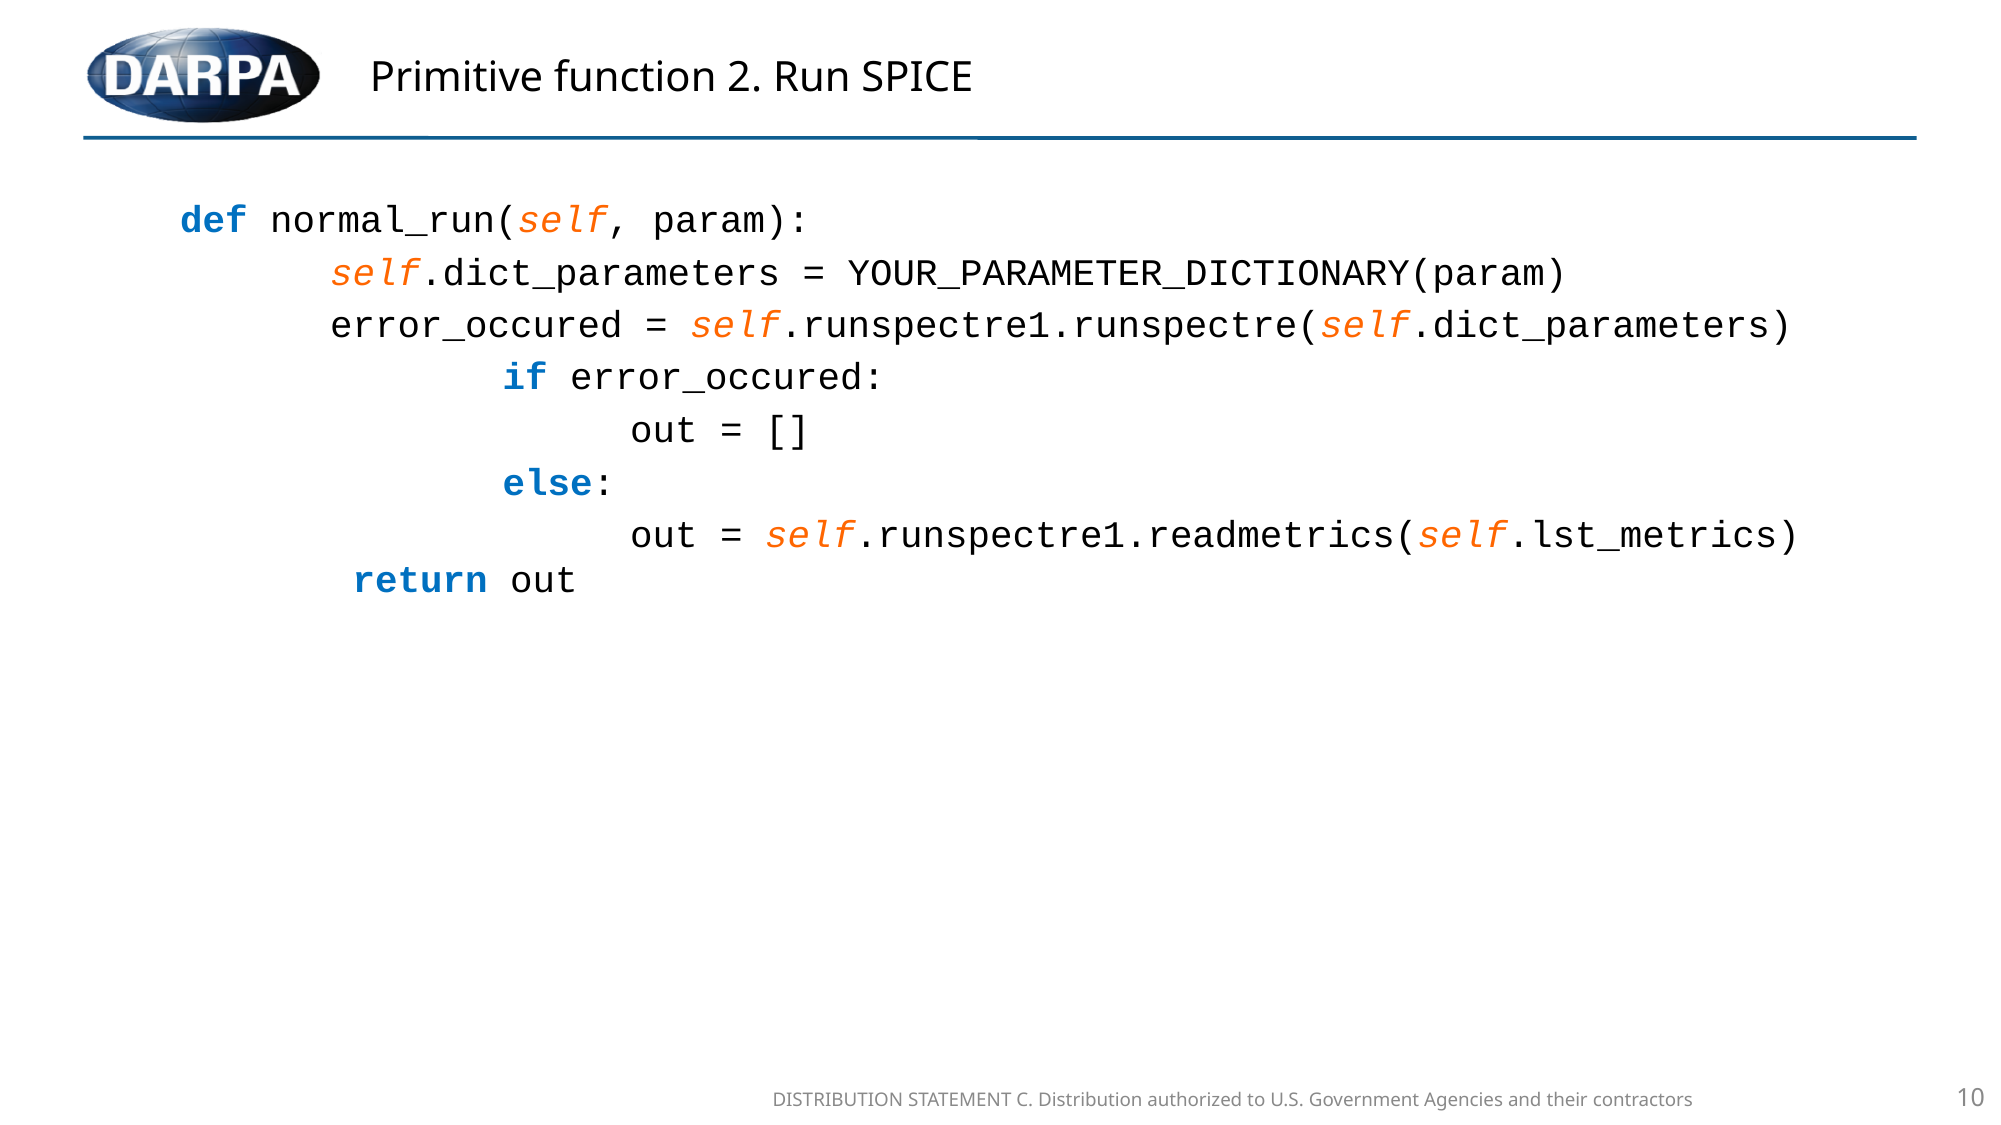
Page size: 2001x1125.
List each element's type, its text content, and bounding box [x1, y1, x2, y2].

slide_number 10 [1875, 1074, 2000, 1123]
footer DISTRIBUTION STATEMENT C. Distribution authorized to U.S. Government Agencies and their contractors [700, 1074, 1764, 1124]
list def normal_run(self, param): self.dict_parameters = YOUR_PARAMETER_DICTIONARY(param) error_occured = self.runspectre1.runspectre(self.dict_parameters) if error_occured: out = [] else: out = self.runspectre1.readmetrics(self.lst_metrics) return out [165, 187, 1937, 1063]
picture [83, 21, 322, 130]
title Primitive function 2. Run SPICE [354, 24, 2000, 126]
